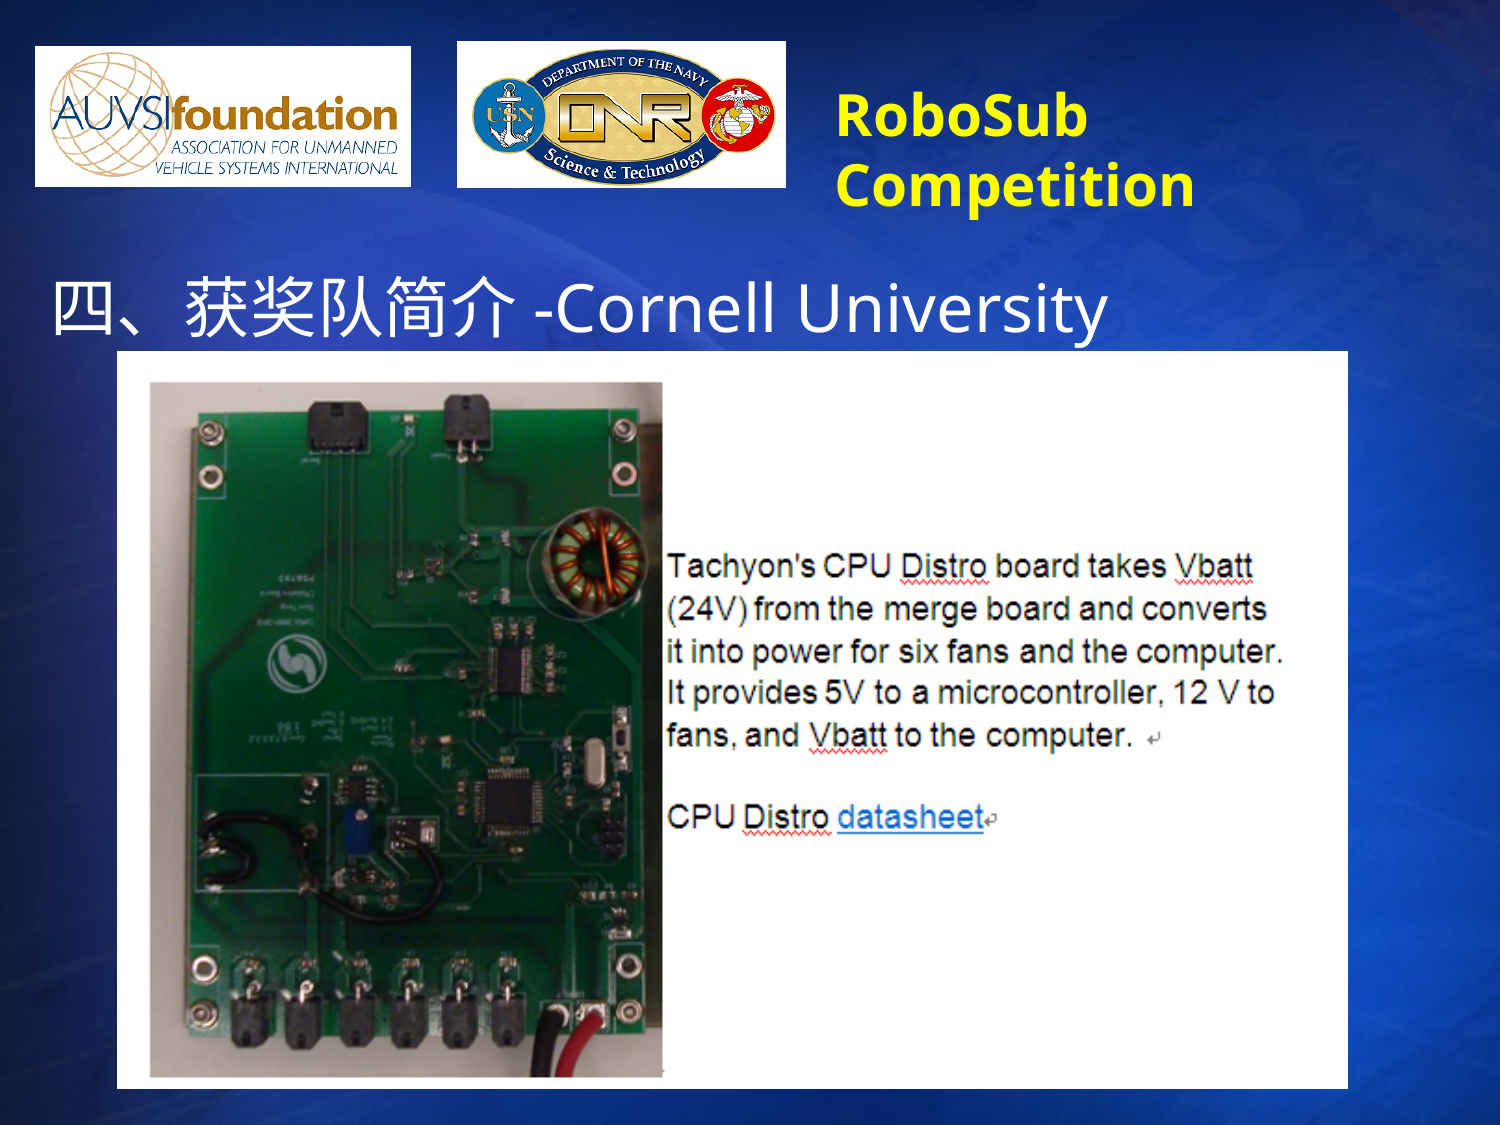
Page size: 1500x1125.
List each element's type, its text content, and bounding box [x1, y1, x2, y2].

picture [0, 0, 1500, 1125]
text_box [35, 41, 1442, 188]
subtitle 四、获奖队简介-Cornell University [34, 257, 1407, 387]
